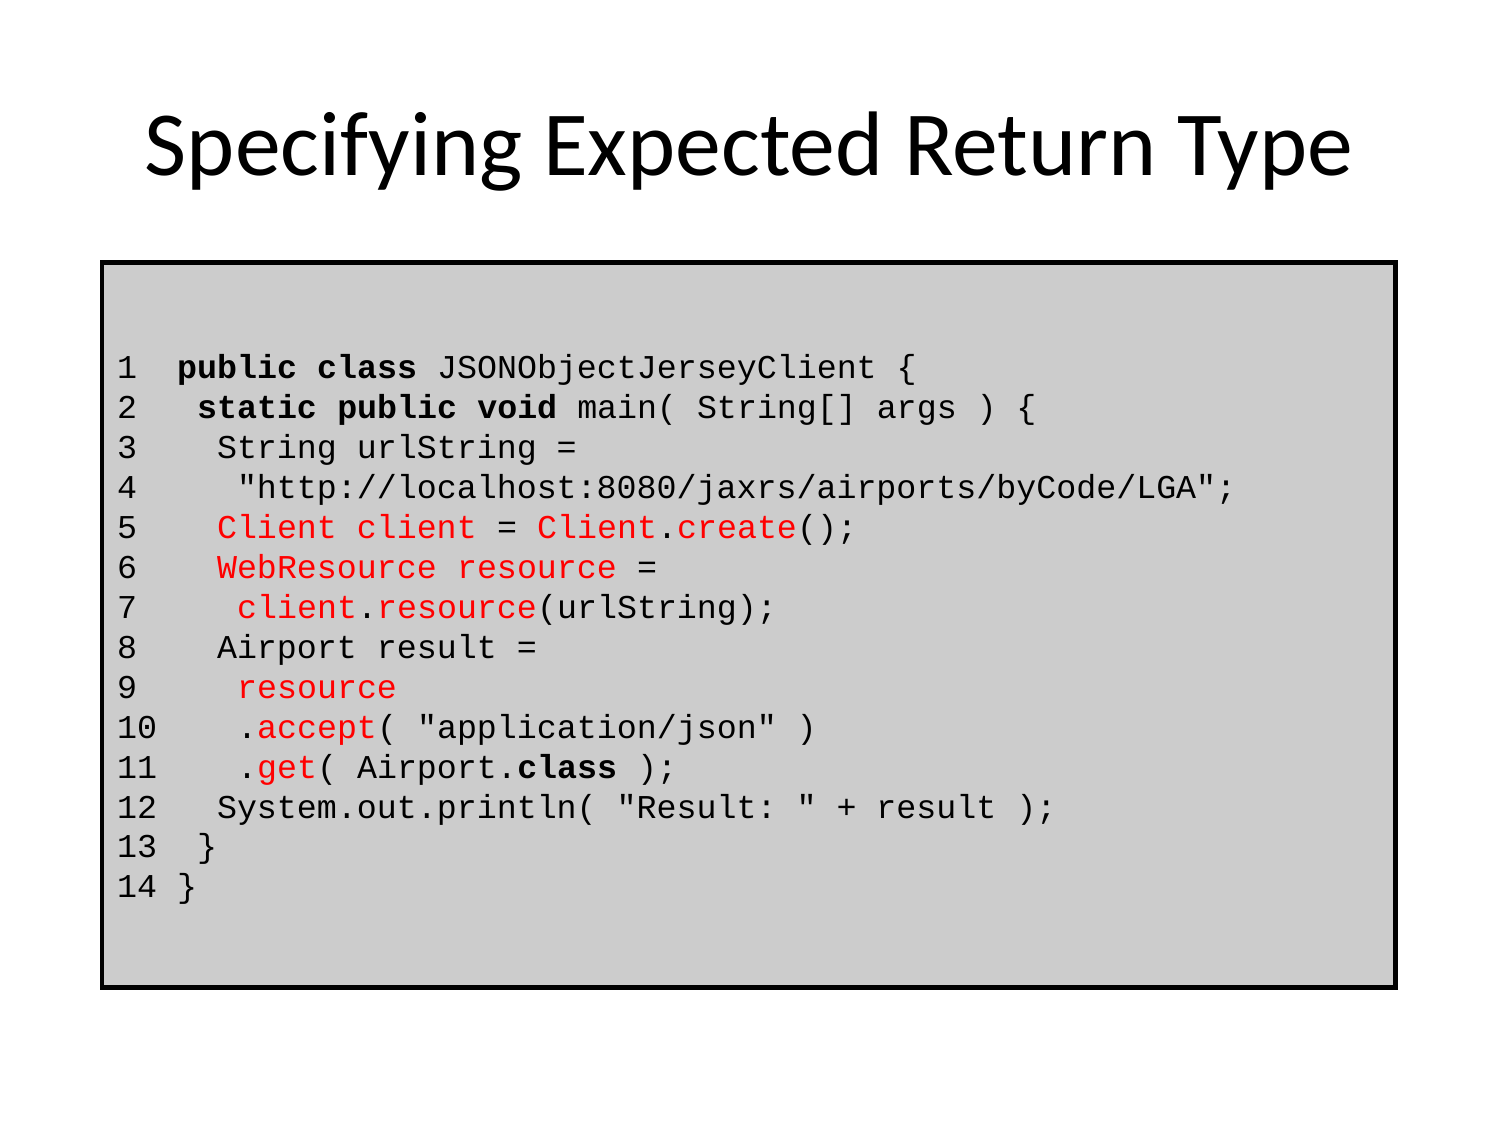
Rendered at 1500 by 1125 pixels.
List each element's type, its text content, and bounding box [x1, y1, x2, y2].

text_box 1 public class JSONObjectJerseyClient { 2 static public void main( String[] args ) { 3 String urlString = 4 "http://localhost:8080/jaxrs/airports/byCode/LGA"; 5 Client client = Client.create(); 6 WebResource resource = 7 client.resource(urlString); 8 Airport result = 9 resource 10 .accept( "application/json" ) 11 .get( Airport.class ); 12 System.out.println( "Result: " + result ); 13 } 14 } [102, 262, 1396, 988]
title Specifying Expected Return Type [75, 45, 1425, 233]
